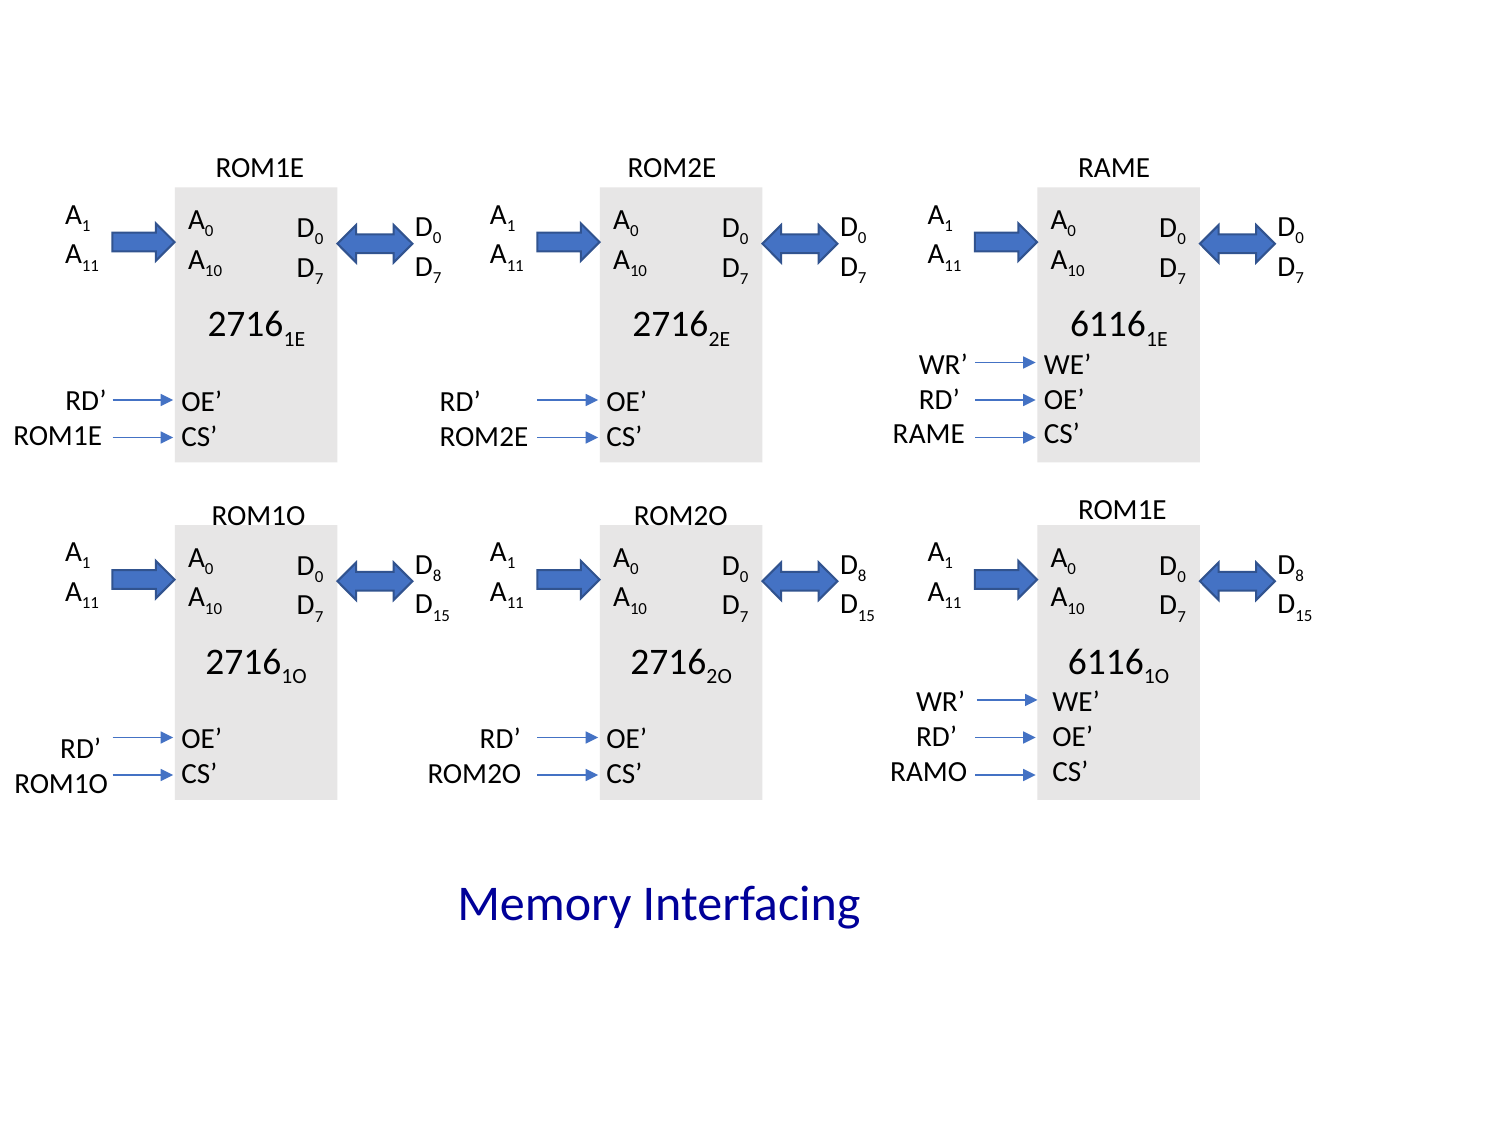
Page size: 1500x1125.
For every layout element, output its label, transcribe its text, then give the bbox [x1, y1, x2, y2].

text_box [982, 560, 1035, 599]
text_box OE’ CS’ [166, 374, 243, 460]
text_box D8 D15 [825, 537, 897, 632]
text_box OE’ CS’ [166, 712, 243, 798]
text_box D0 D7 [706, 538, 769, 633]
text_box [769, 224, 824, 263]
text_box [545, 223, 598, 261]
text_box A0 A10 [598, 192, 668, 288]
text_box ROM1E [1063, 448, 1200, 514]
text_box [1207, 224, 1262, 263]
text_box Memory Interfacing [442, 862, 1091, 938]
text_box D0 D7 [1144, 200, 1207, 296]
text_box D0 D7 [281, 200, 344, 296]
text_box A1 A11 [49, 187, 120, 282]
text_box [545, 560, 598, 599]
text_box D0 D7 [824, 199, 888, 295]
text_box RD’ ROM1E [0, 374, 136, 459]
text_box WE’ OE’ CS’ [1037, 674, 1120, 795]
text_box A0 A10 [173, 530, 243, 625]
text_box D0 D7 [1262, 199, 1325, 295]
text_box A0 A10 [173, 192, 243, 288]
text_box ROM2E [612, 105, 750, 171]
text_box 61161E [1037, 187, 1200, 448]
text_box A1 A11 [474, 524, 545, 620]
text_box A1 A11 [474, 187, 545, 282]
text_box [982, 223, 1035, 261]
text_box 27161E [174, 187, 338, 463]
text_box A0 A10 [1035, 192, 1105, 288]
text_box 61161O [1037, 525, 1200, 800]
text_box RD’ ROM2O [412, 712, 548, 798]
text_box A1 A11 [912, 187, 982, 282]
text_box D0 D7 [1144, 538, 1207, 633]
text_box 61161E [1037, 458, 1063, 463]
text_box RAME [1063, 105, 1200, 171]
text_box WR’ RD’ RAMO [875, 674, 985, 795]
text_box A1 A11 [912, 524, 982, 620]
text_box WE’ OE’ CS’ [1028, 337, 1112, 458]
text_box RD’ ROM2E [424, 374, 548, 460]
text_box A1 A11 [49, 524, 120, 620]
text_box ROM1E [200, 105, 338, 171]
text_box 27162O [599, 525, 763, 800]
text_box [344, 562, 399, 601]
text_box ROM2O [619, 453, 756, 519]
text_box OE’ CS’ [591, 374, 668, 460]
text_box [769, 562, 825, 601]
text_box D0 D7 [399, 199, 462, 295]
text_box A0 A10 [1035, 530, 1105, 625]
text_box D8 D15 [399, 537, 472, 632]
text_box [344, 224, 399, 263]
text_box WR’ RD’ RAME [877, 337, 988, 458]
text_box OE’ CS’ [591, 712, 668, 798]
text_box 27161O [174, 525, 338, 800]
text_box D0 D7 [706, 200, 769, 296]
text_box D8 D15 [1262, 537, 1335, 632]
text_box 27162E [599, 187, 763, 463]
text_box [120, 560, 173, 599]
text_box D0 D7 [281, 538, 344, 633]
text_box [1207, 562, 1262, 601]
text_box A0 A10 [598, 530, 668, 625]
text_box RD’ ROM1O [0, 721, 135, 807]
text_box [120, 223, 173, 261]
text_box ROM1O [196, 453, 334, 519]
